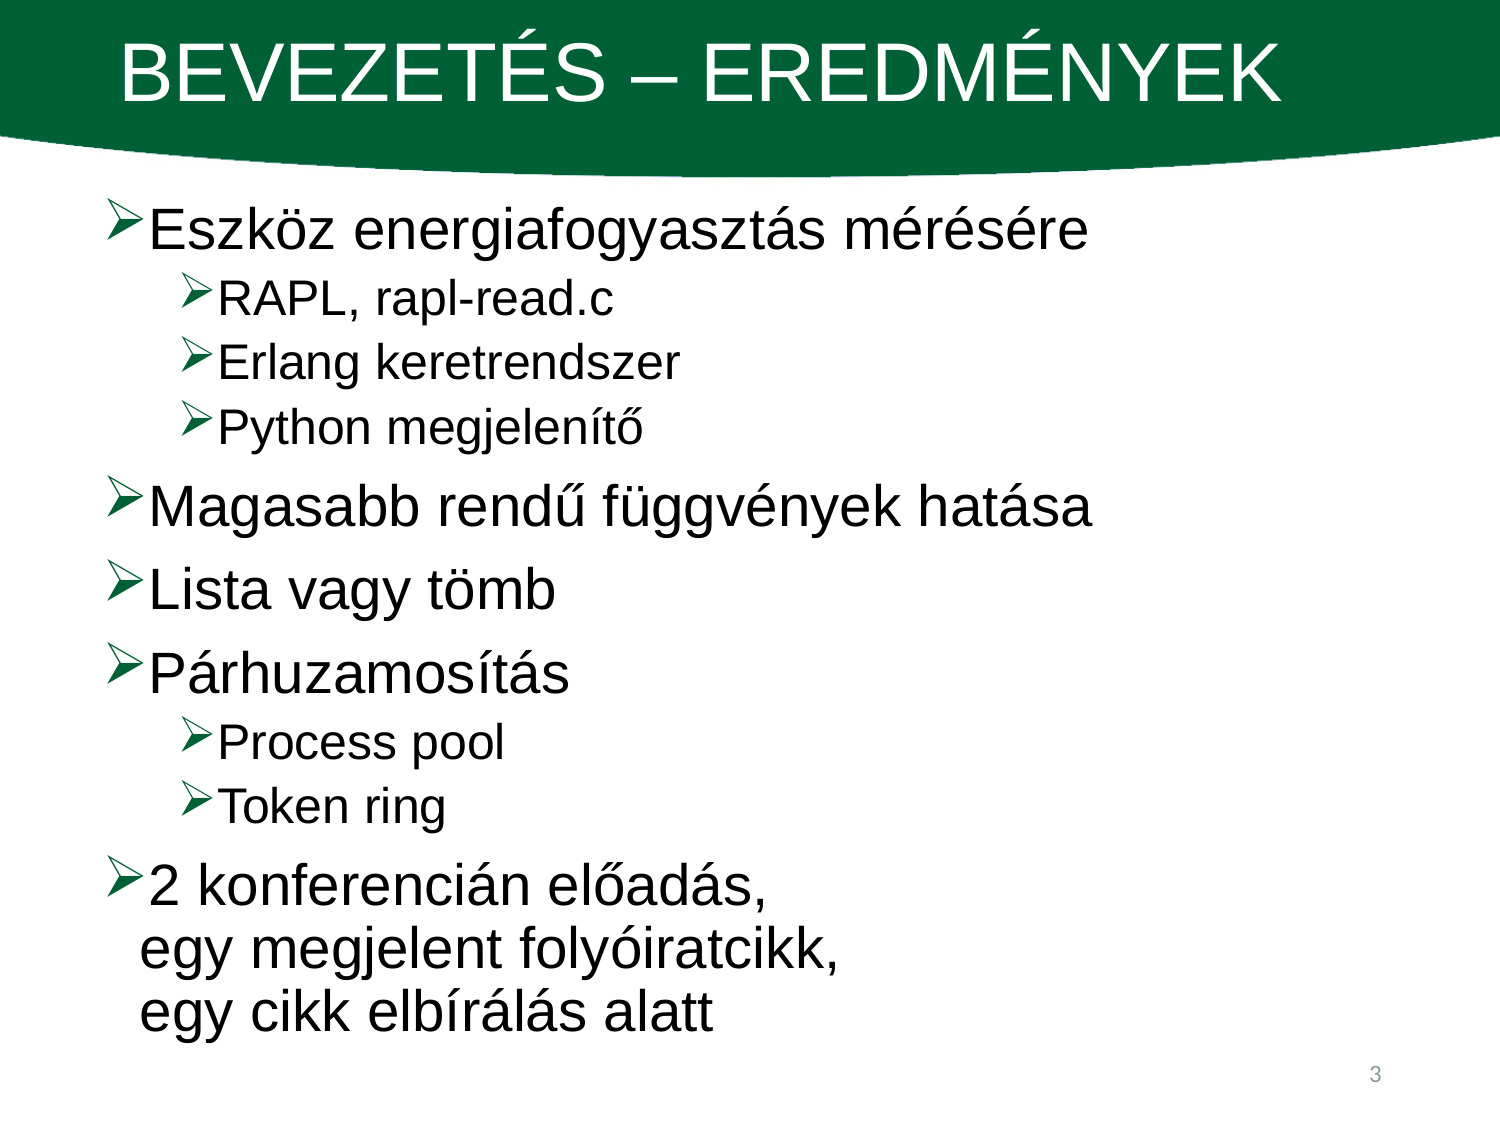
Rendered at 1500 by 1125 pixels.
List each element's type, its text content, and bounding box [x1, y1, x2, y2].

picture [0, 0, 1500, 1125]
slide_number 3 [1059, 1042, 1397, 1103]
list Eszköz energiafogyasztás mérésére RAPL, rapl-read.c Erlang keretrendszer Python megjelenítő Magasabb rendű függvények hatása Lista vagy tömb Párhuzamosítás Process pool Token ring 2 konferencián előadás, egy megjelent folyóiratcikk, egy cikk elbírálás alatt [87, 191, 1382, 1103]
title Bevezetés – Eredmények [103, 0, 1397, 150]
